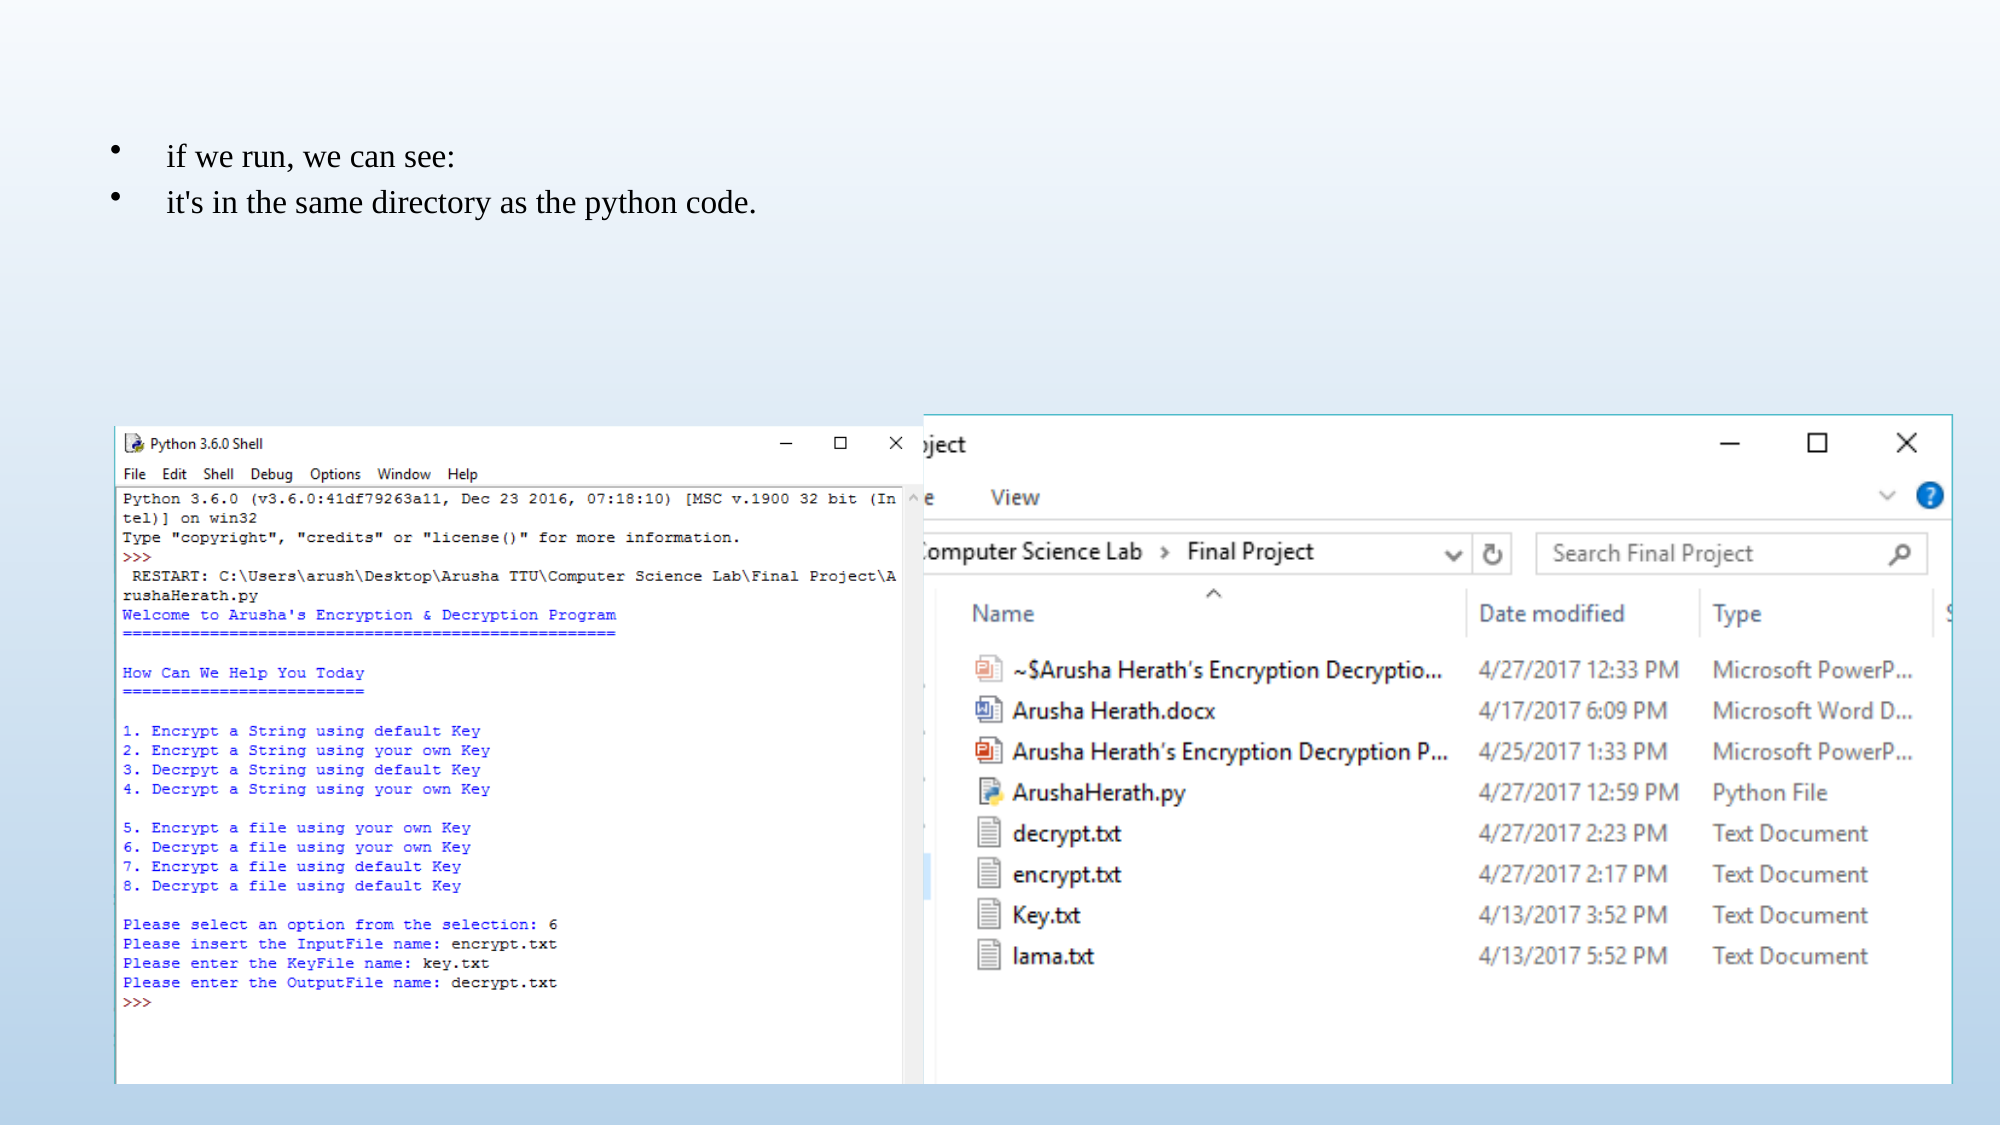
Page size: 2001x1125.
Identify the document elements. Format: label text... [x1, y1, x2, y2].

picture [113, 411, 1954, 1084]
list if we run, we can see: it's in the same directory as the python code. [95, 126, 1796, 689]
